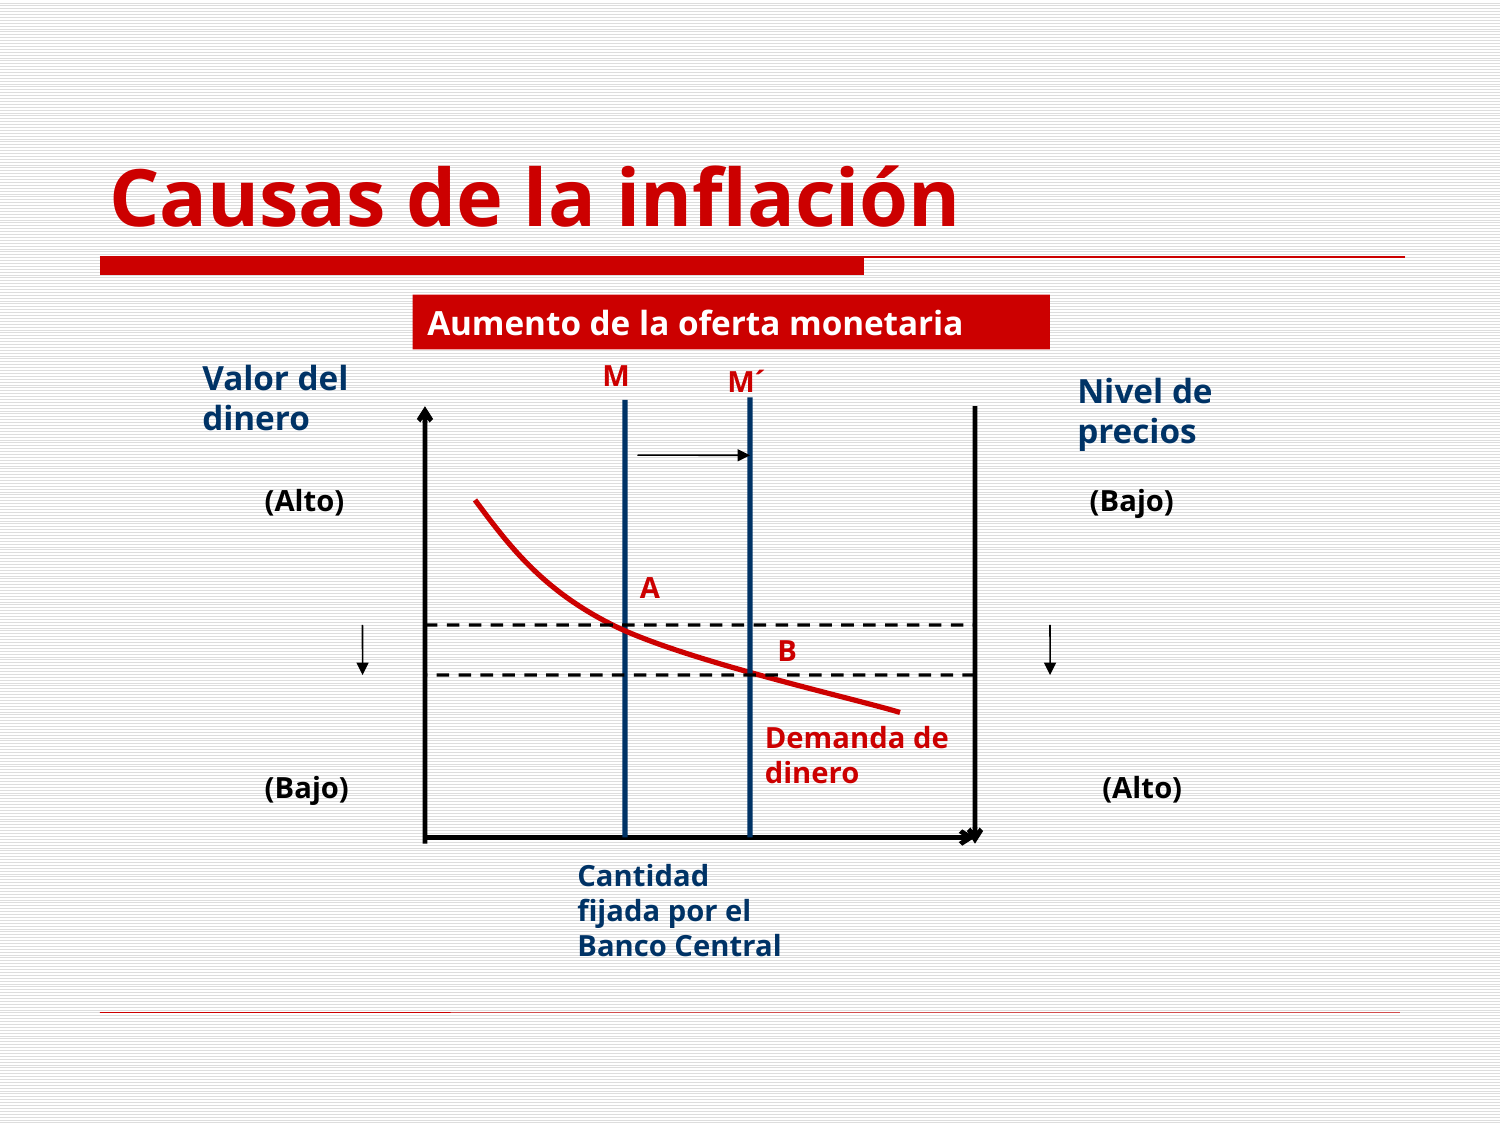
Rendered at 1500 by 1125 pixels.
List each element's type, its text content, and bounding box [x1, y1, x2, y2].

text_box Valor del dinero [187, 349, 413, 445]
text_box Nivel de precios [1062, 362, 1263, 457]
text_box M [587, 350, 700, 400]
text_box B [762, 624, 875, 675]
text_box A [624, 562, 738, 613]
text_box [474, 499, 750, 673]
text_box [417, 406, 433, 624]
text_box (Alto) [1087, 762, 1250, 813]
text_box [1043, 624, 1057, 676]
text_box M´ [712, 356, 825, 406]
text_box [356, 624, 369, 676]
text_box Demanda de dinero [751, 712, 988, 798]
text_box [967, 798, 983, 844]
text_box (Bajo) [1074, 474, 1238, 525]
text_box (Bajo) [249, 762, 413, 813]
text_box [762, 675, 900, 712]
text_box (Alto) [249, 474, 413, 525]
text_box Aumento de la oferta monetaria [412, 294, 1050, 350]
text_box [751, 637, 762, 675]
text_box Cantidad fijada por el Banco Central [562, 849, 800, 970]
text_box [637, 449, 751, 462]
title Causas de la inflación [94, 50, 1407, 250]
